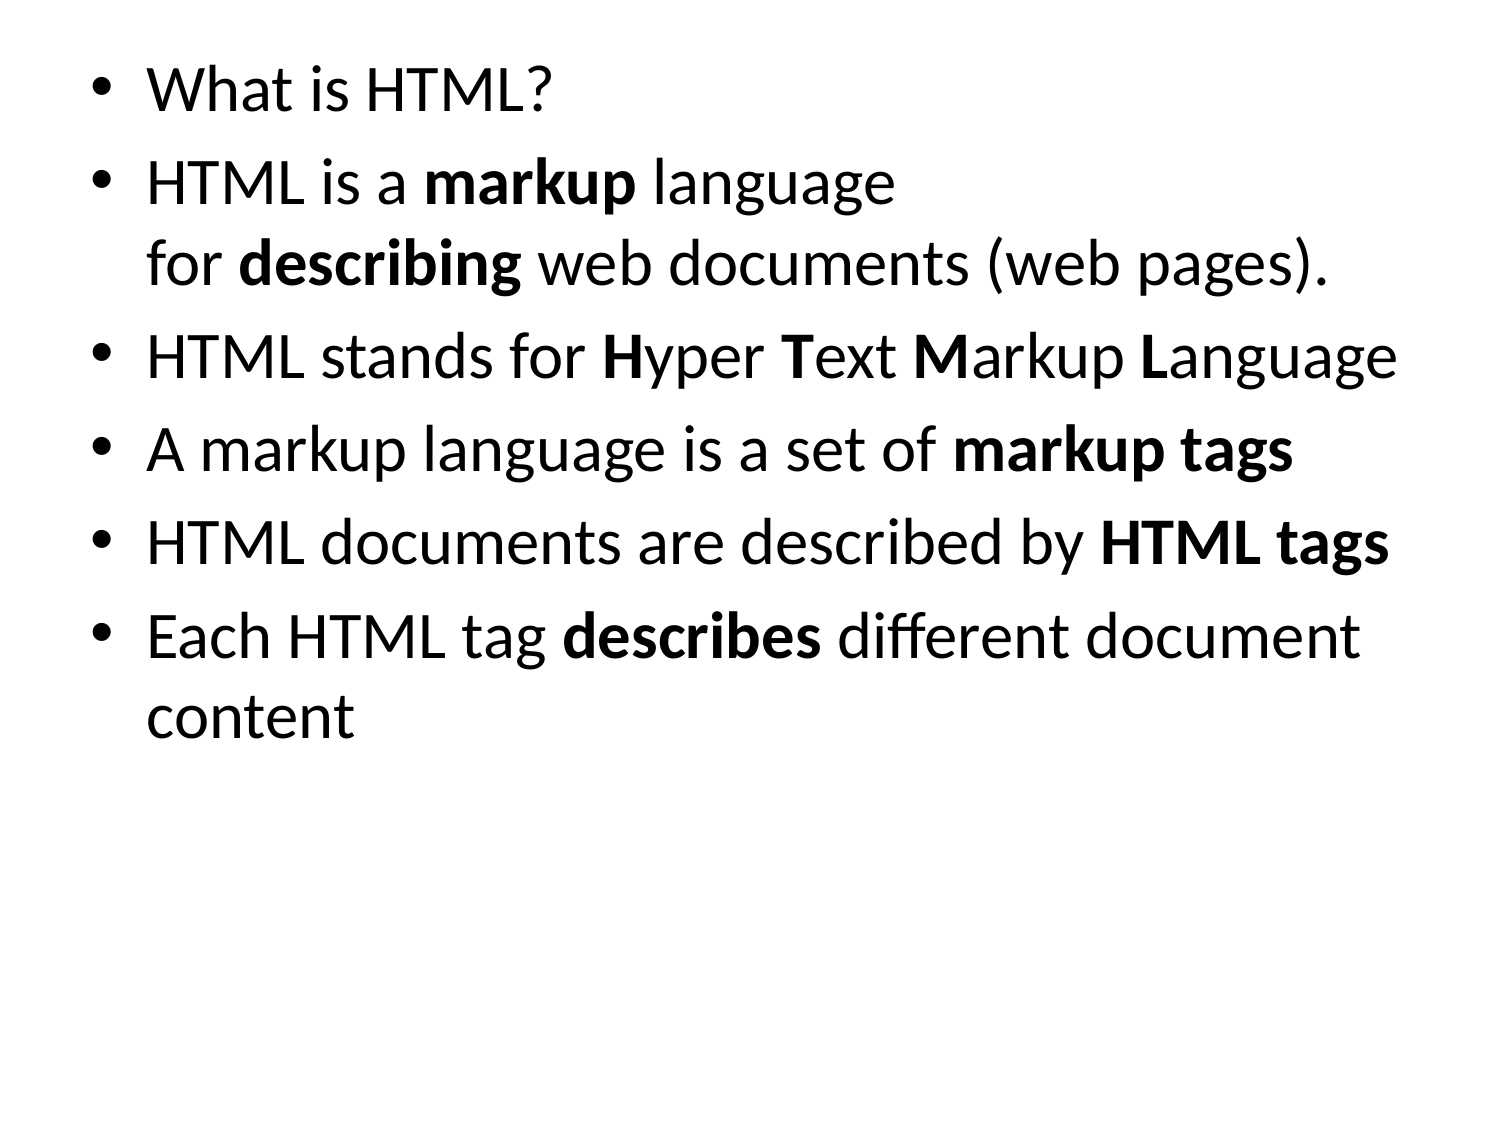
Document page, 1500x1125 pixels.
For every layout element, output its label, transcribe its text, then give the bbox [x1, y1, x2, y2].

list What is HTML? HTML is a markup language for describing web documents (web pages). HTML stands for Hyper Text Markup Language A markup language is a set of markup tags HTML documents are described by HTML tags Each HTML tag describes different document content [75, 37, 1425, 1005]
